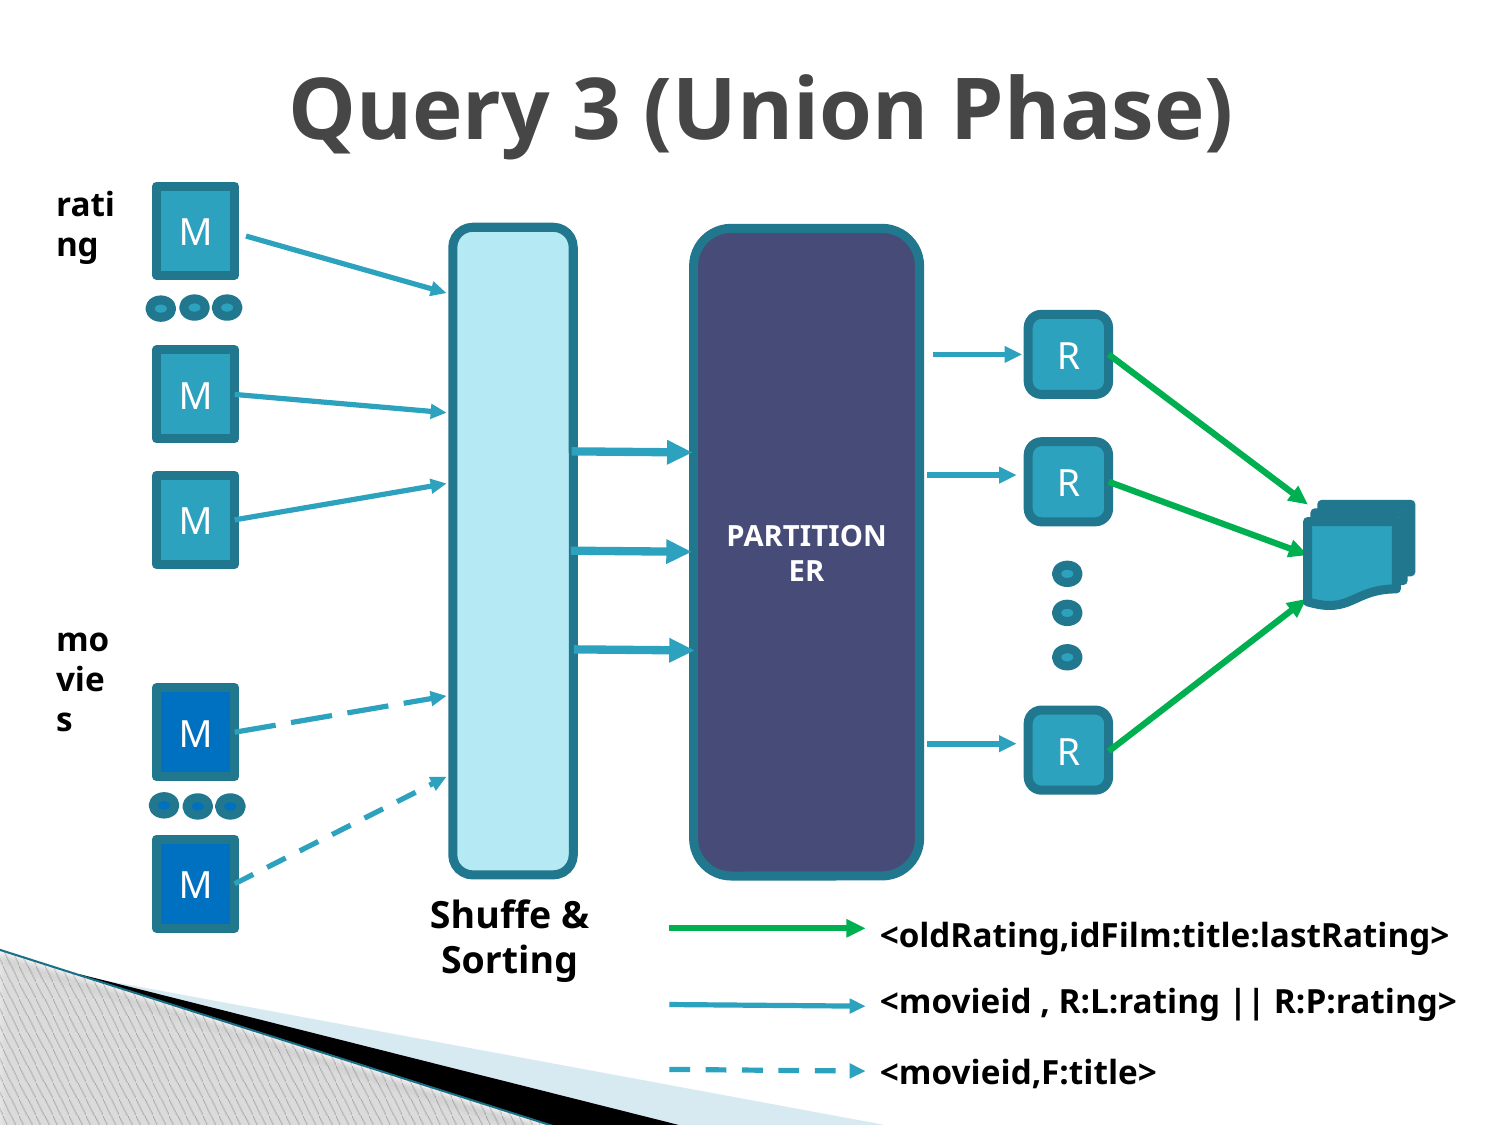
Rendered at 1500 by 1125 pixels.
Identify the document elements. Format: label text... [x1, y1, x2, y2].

text_box M [152, 835, 239, 933]
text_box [234, 394, 447, 413]
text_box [245, 235, 447, 294]
text_box [1052, 599, 1083, 627]
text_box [1108, 481, 1308, 556]
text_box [1108, 354, 1308, 481]
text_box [234, 776, 447, 885]
text_box <oldRating,idFilm:title:lastRating> [865, 906, 1500, 962]
text_box [448, 222, 578, 880]
text_box PARTITIONER [689, 223, 925, 881]
text_box [182, 793, 213, 820]
text_box M [152, 683, 239, 781]
text_box [1052, 560, 1083, 588]
text_box Shuffe & Sorting [410, 883, 609, 989]
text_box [1108, 598, 1307, 752]
text_box R [1023, 705, 1114, 795]
text_box [211, 294, 243, 321]
text_box rating [41, 176, 132, 271]
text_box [234, 695, 447, 733]
text_box <movieid , R:L:rating || R:P:rating> [865, 972, 1500, 1028]
text_box R [1023, 309, 1114, 400]
text_box movies [41, 618, 132, 738]
text_box [215, 793, 228, 820]
text_box M [152, 182, 239, 280]
text_box M [152, 471, 239, 569]
text_box [179, 294, 210, 321]
text_box [145, 295, 176, 322]
title Query 3 (Union Phase) [86, 11, 1437, 200]
text_box M [152, 345, 239, 443]
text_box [234, 483, 447, 521]
text_box [1052, 644, 1083, 671]
text_box [148, 792, 180, 819]
text_box [1303, 499, 1416, 610]
text_box <movieid,F:title> [865, 1043, 1345, 1099]
text_box R [1023, 437, 1102, 527]
